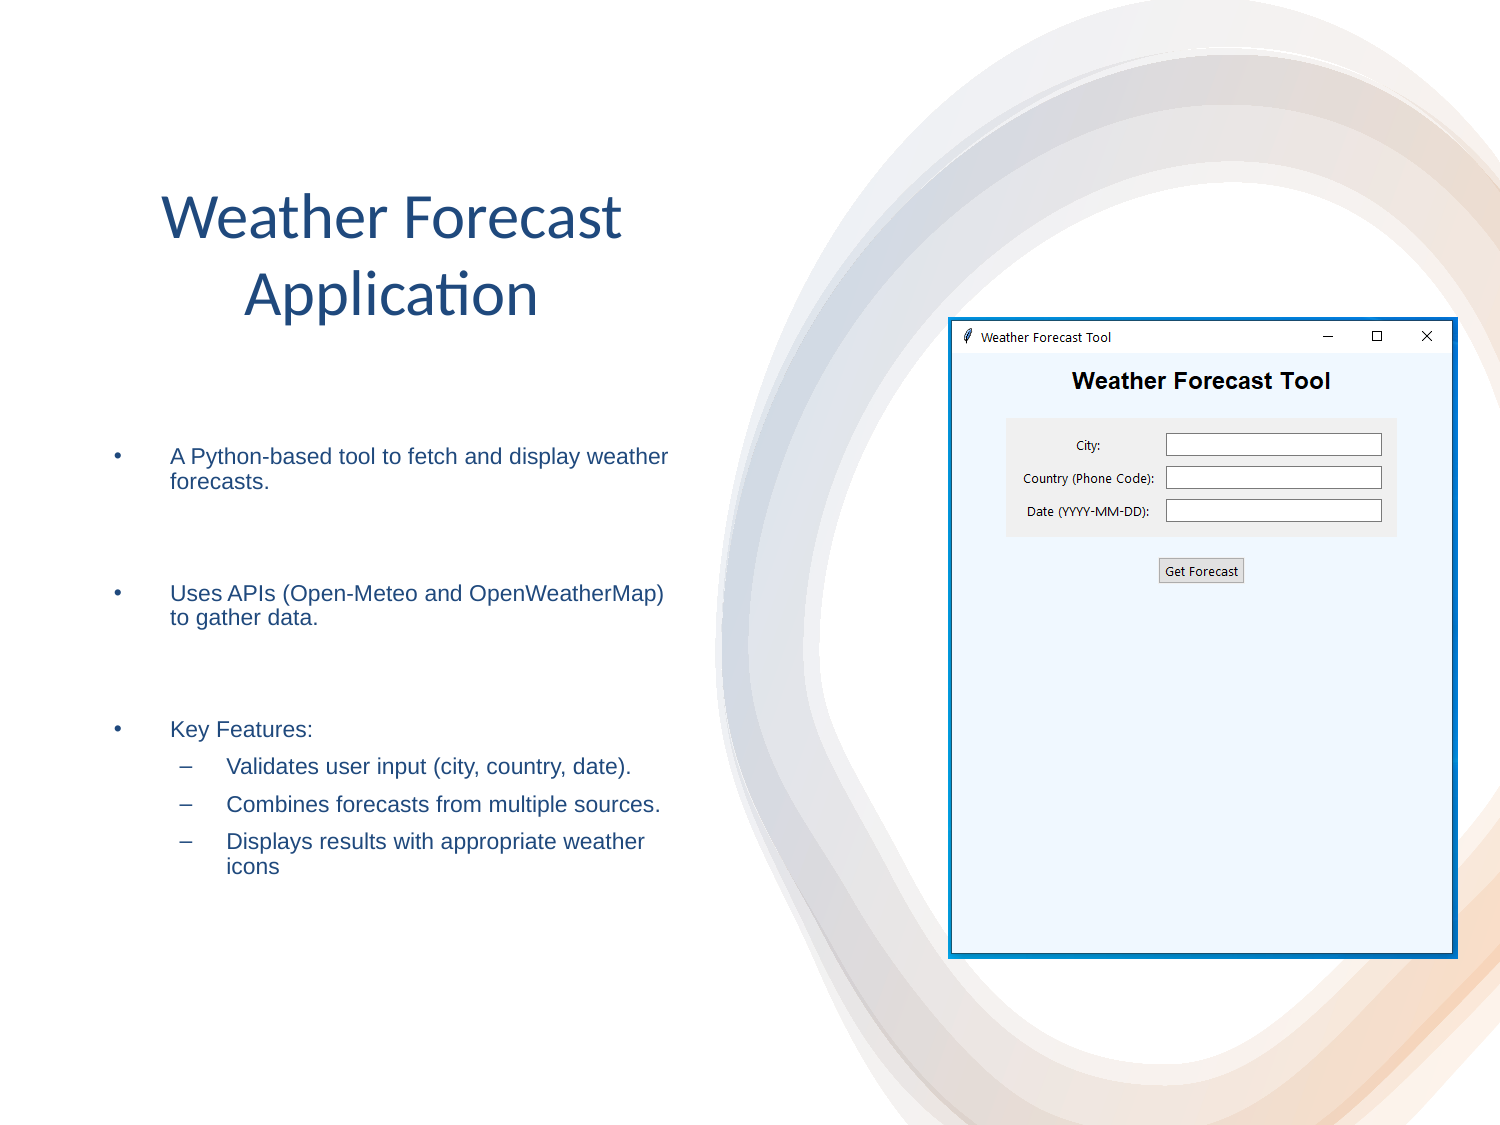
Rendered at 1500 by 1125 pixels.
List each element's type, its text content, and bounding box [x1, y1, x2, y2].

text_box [715, 0, 1500, 1125]
picture [952, 317, 1459, 959]
text_box [0, 0, 711, 1125]
list A Python-based tool to fetch and display weather forecasts. Uses APIs (Open-Meteo and OpenWeatherMap) to gather data. Key Features: Validates user input (city, country, date). Combines forecasts from multiple sources. Displays results with appropriate weather icons [98, 397, 686, 948]
title Weather Forecast Application [98, 131, 686, 371]
